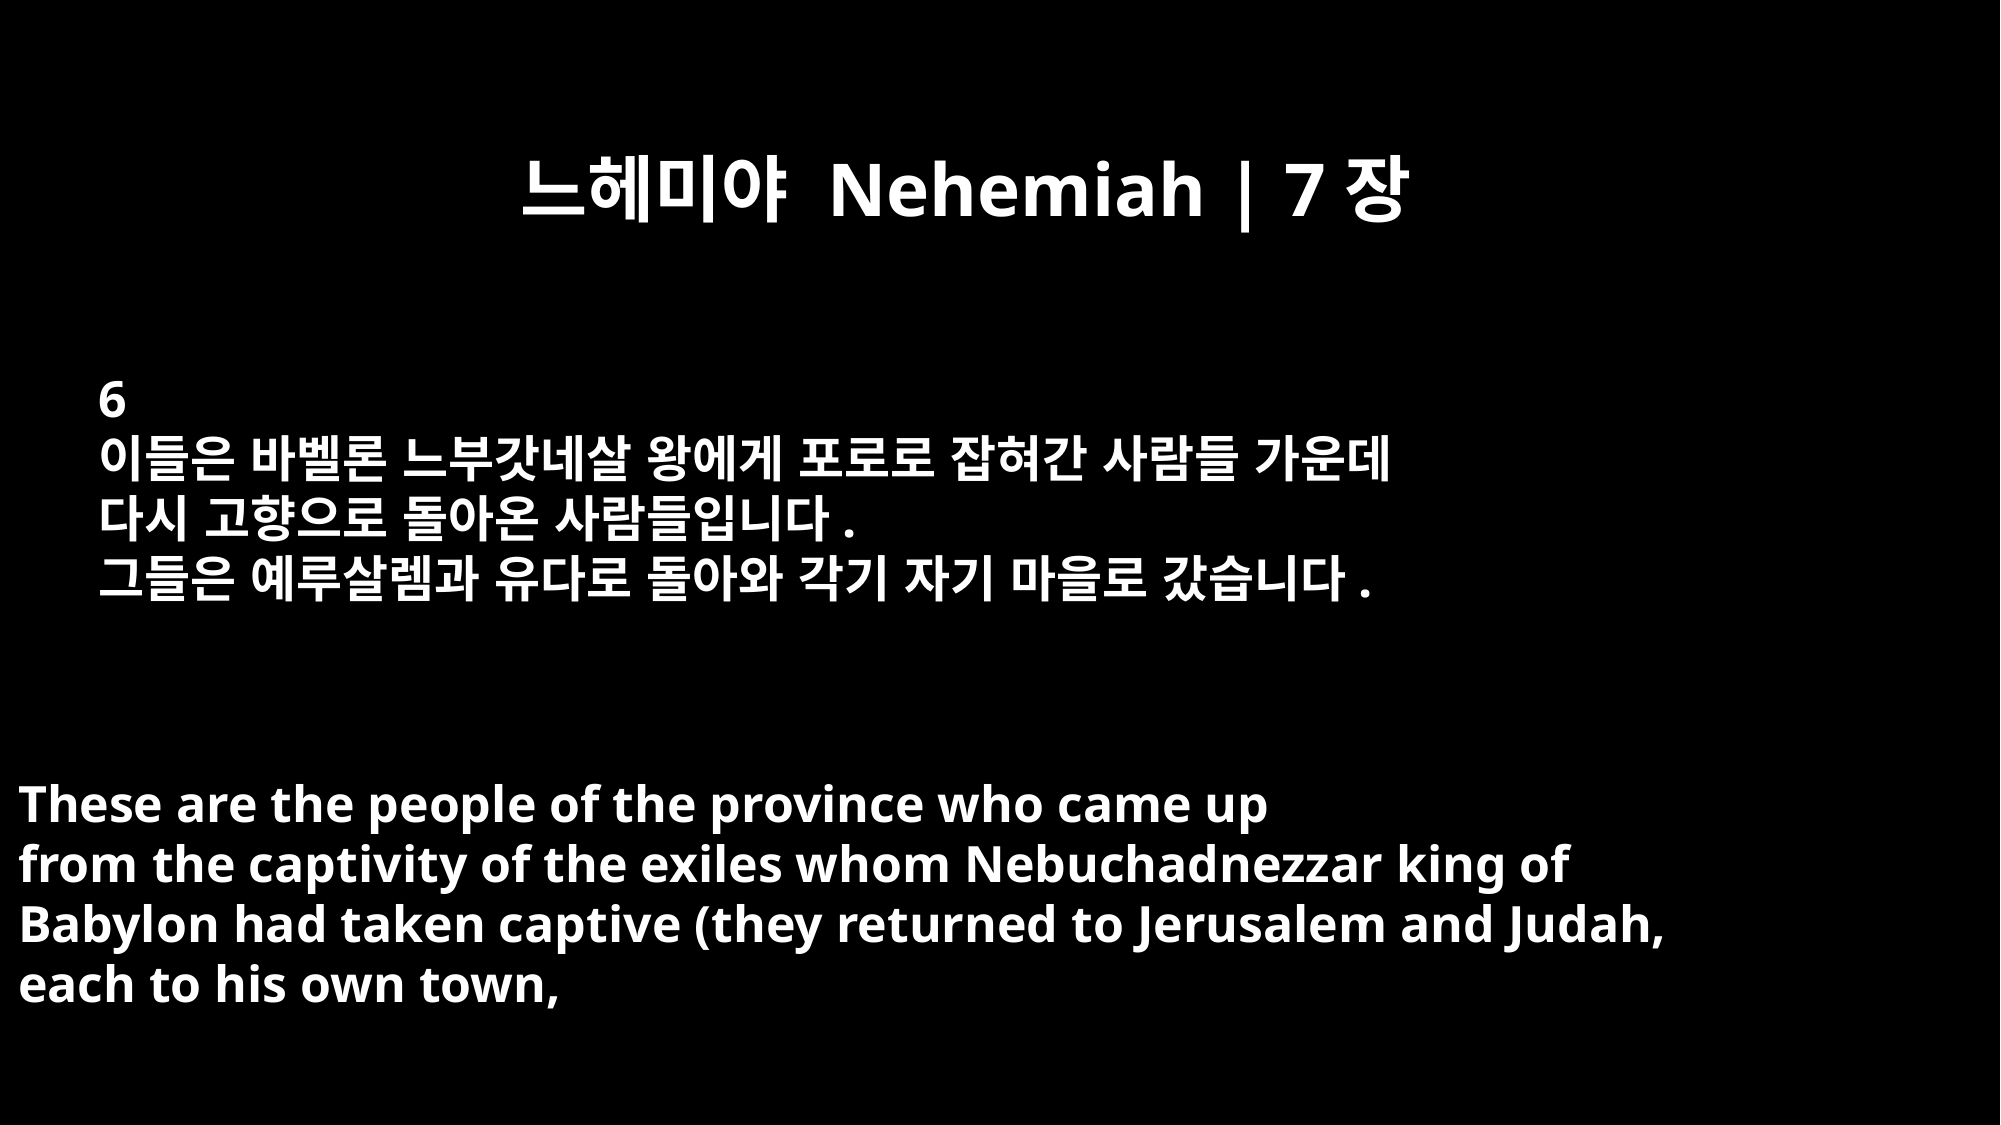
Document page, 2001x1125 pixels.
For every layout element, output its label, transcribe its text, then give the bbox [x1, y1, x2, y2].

text_box These are the people of the province who came up from the captivity of the exiles whom Nebuchadnezzar king of Babylon had taken captive (they returned to Jerusalem and Judah, each to his own town, [3, 764, 1682, 1020]
text_box 6 이들은 바벨론 느부갓네살 왕에게 포로로 잡혀간 사람들 가운데 다시 고향으로 돌아온 사람들입니다. 그들은 예루살렘과 유다로 돌아와 각기 자기 마을로 갔습니다. [84, 359, 1408, 615]
text_box 느헤미야 Nehemiah | 7장 [505, 136, 1427, 239]
